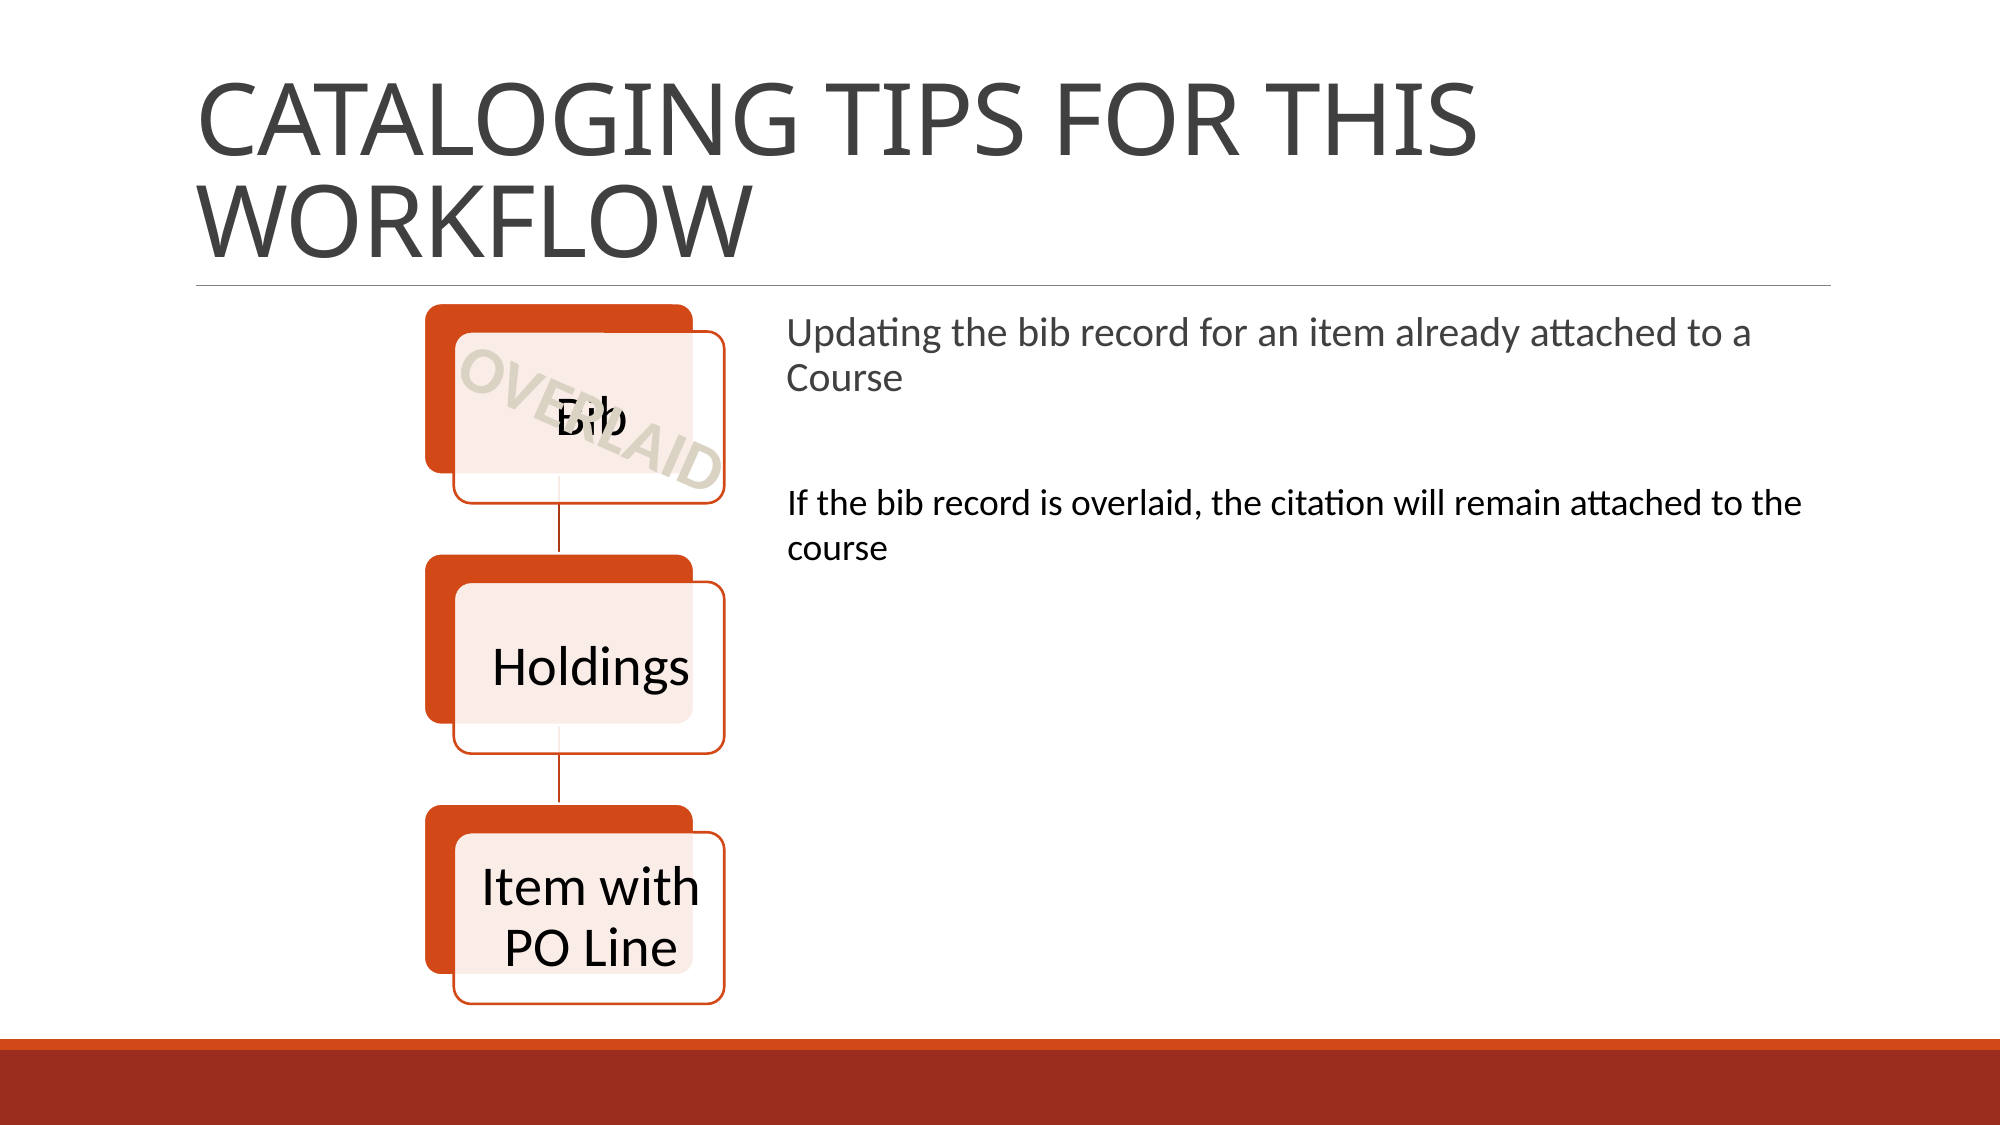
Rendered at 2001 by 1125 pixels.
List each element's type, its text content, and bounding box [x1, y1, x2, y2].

list Updating the bib record for an item already attached to a Course [885, 302, 1830, 364]
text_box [268, 302, 880, 1005]
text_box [366, 367, 1831, 623]
title CATALOGING TIPS FOR THIS WORKFLOW [180, 47, 1830, 285]
